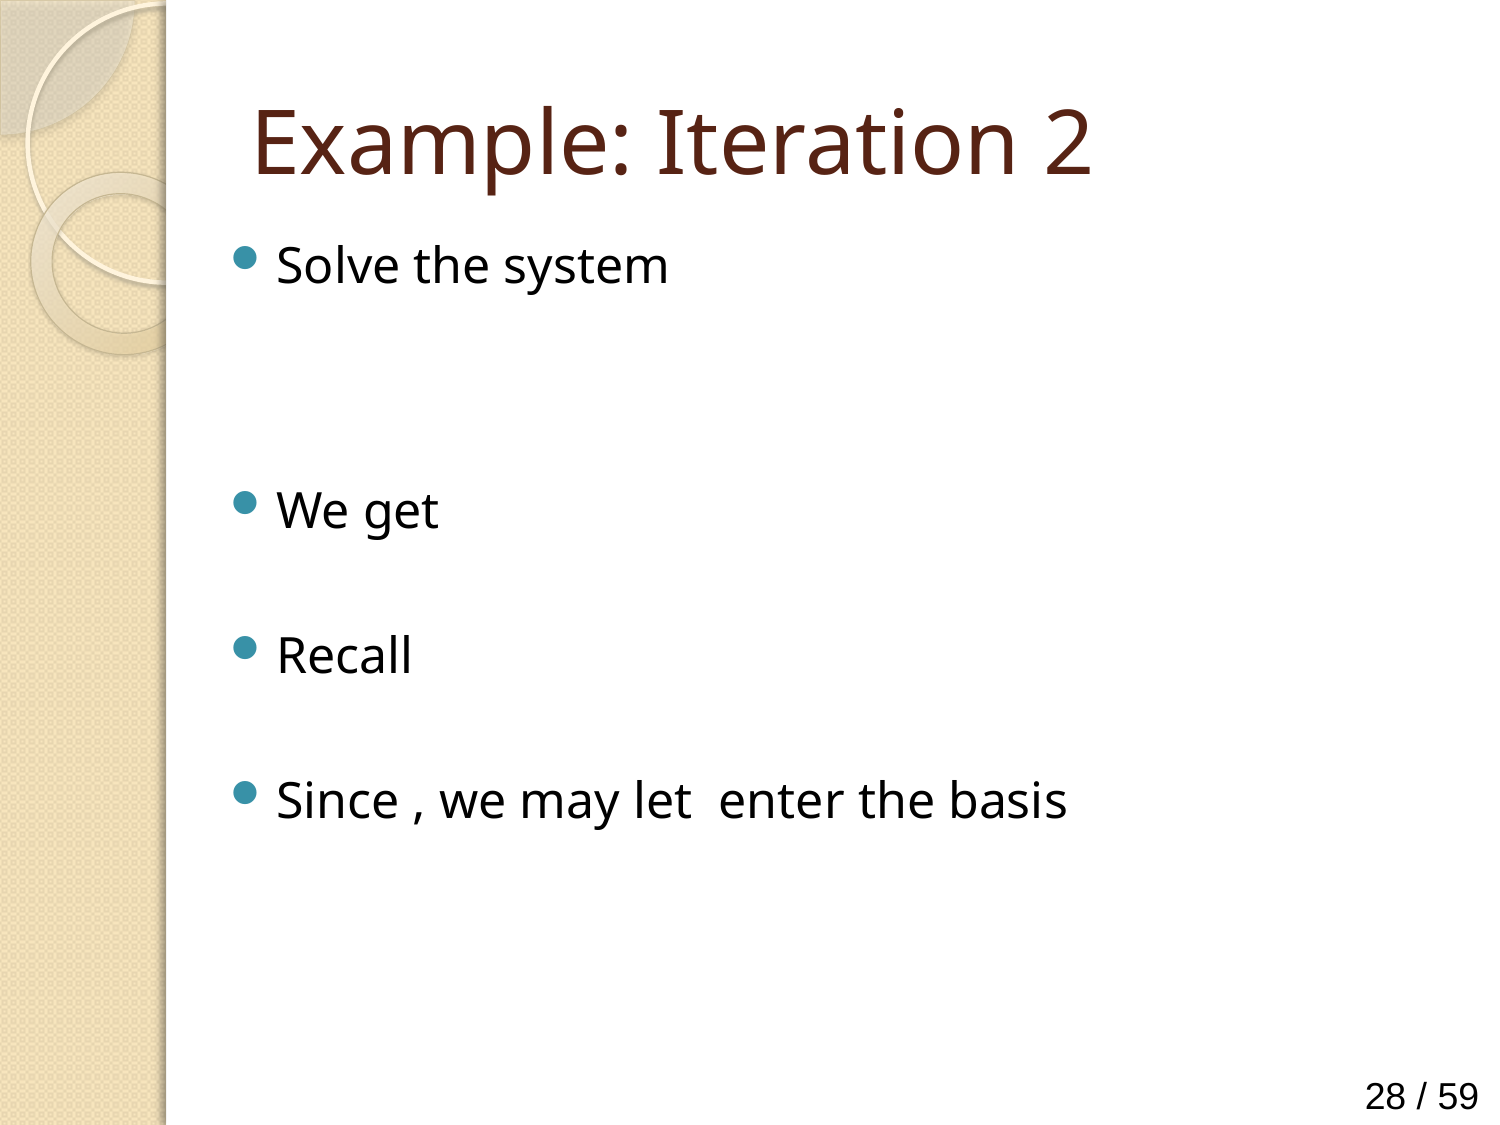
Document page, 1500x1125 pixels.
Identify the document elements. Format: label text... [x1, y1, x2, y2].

title Example: Iteration 2 [235, 45, 1466, 233]
